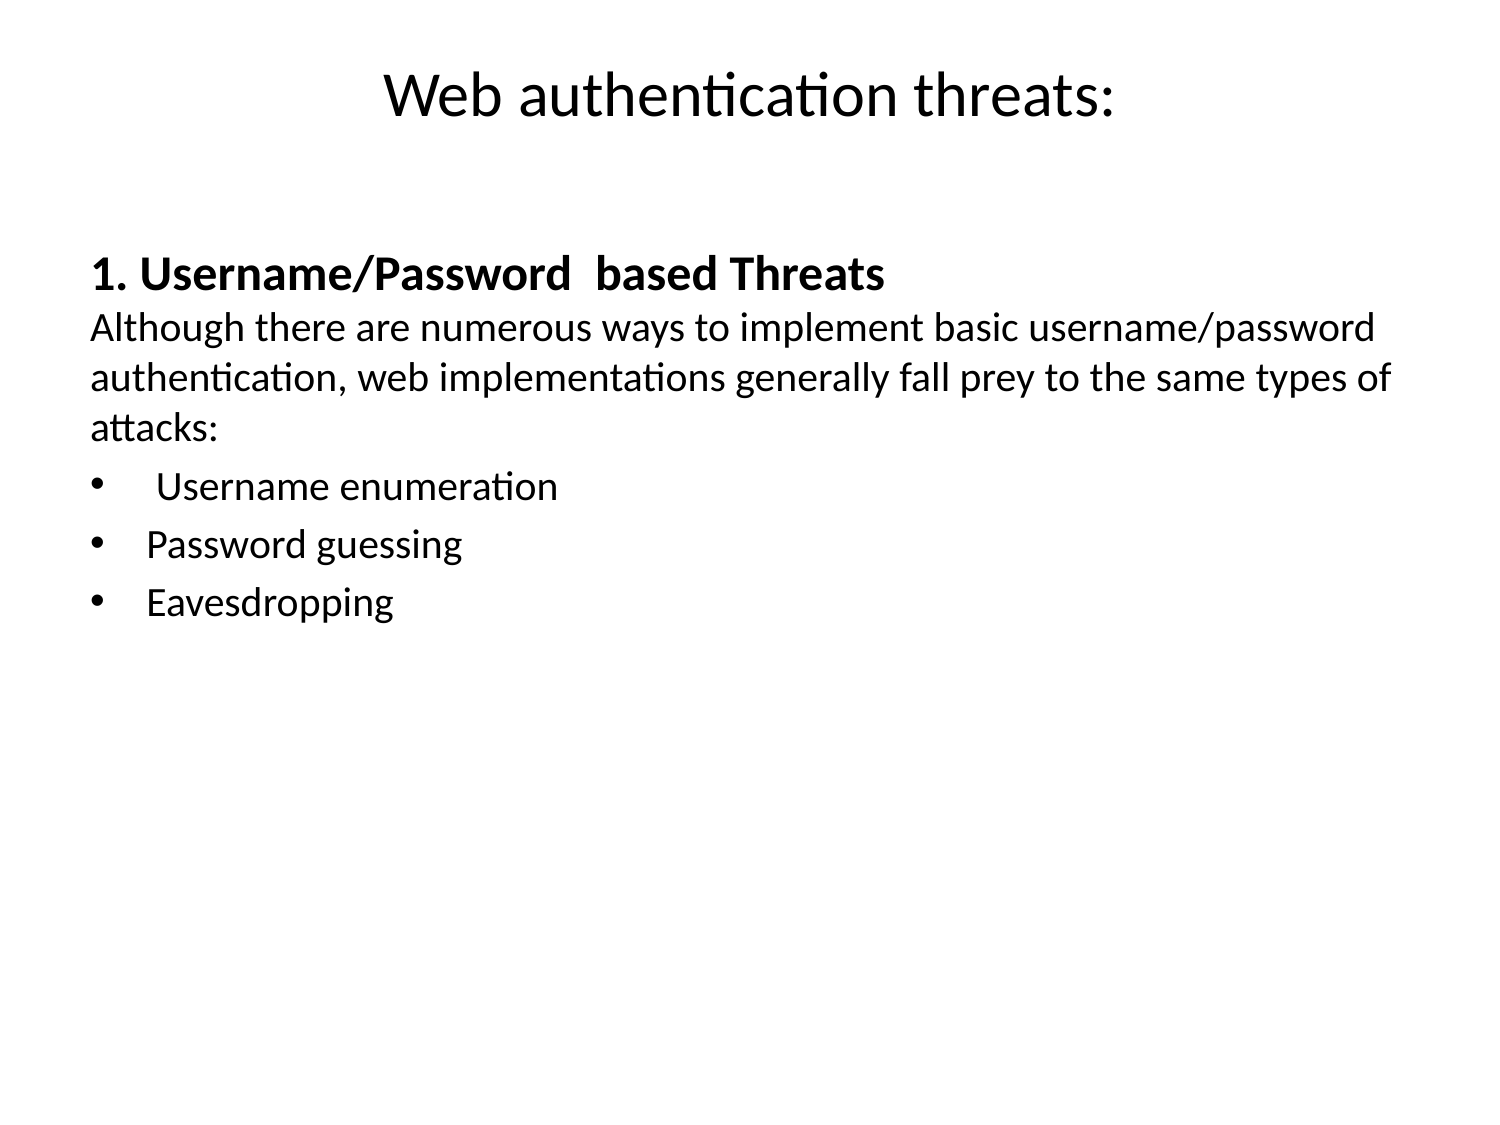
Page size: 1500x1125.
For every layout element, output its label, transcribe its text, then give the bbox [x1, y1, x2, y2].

list 1. Username/Password based Threats Although there are numerous ways to implement basic username/password authentication, web implementations generally fall prey to the same types of attacks: Username enumeration Password guessing Eavesdropping [75, 172, 1425, 1106]
title Web authentication threats: [75, 45, 1425, 138]
